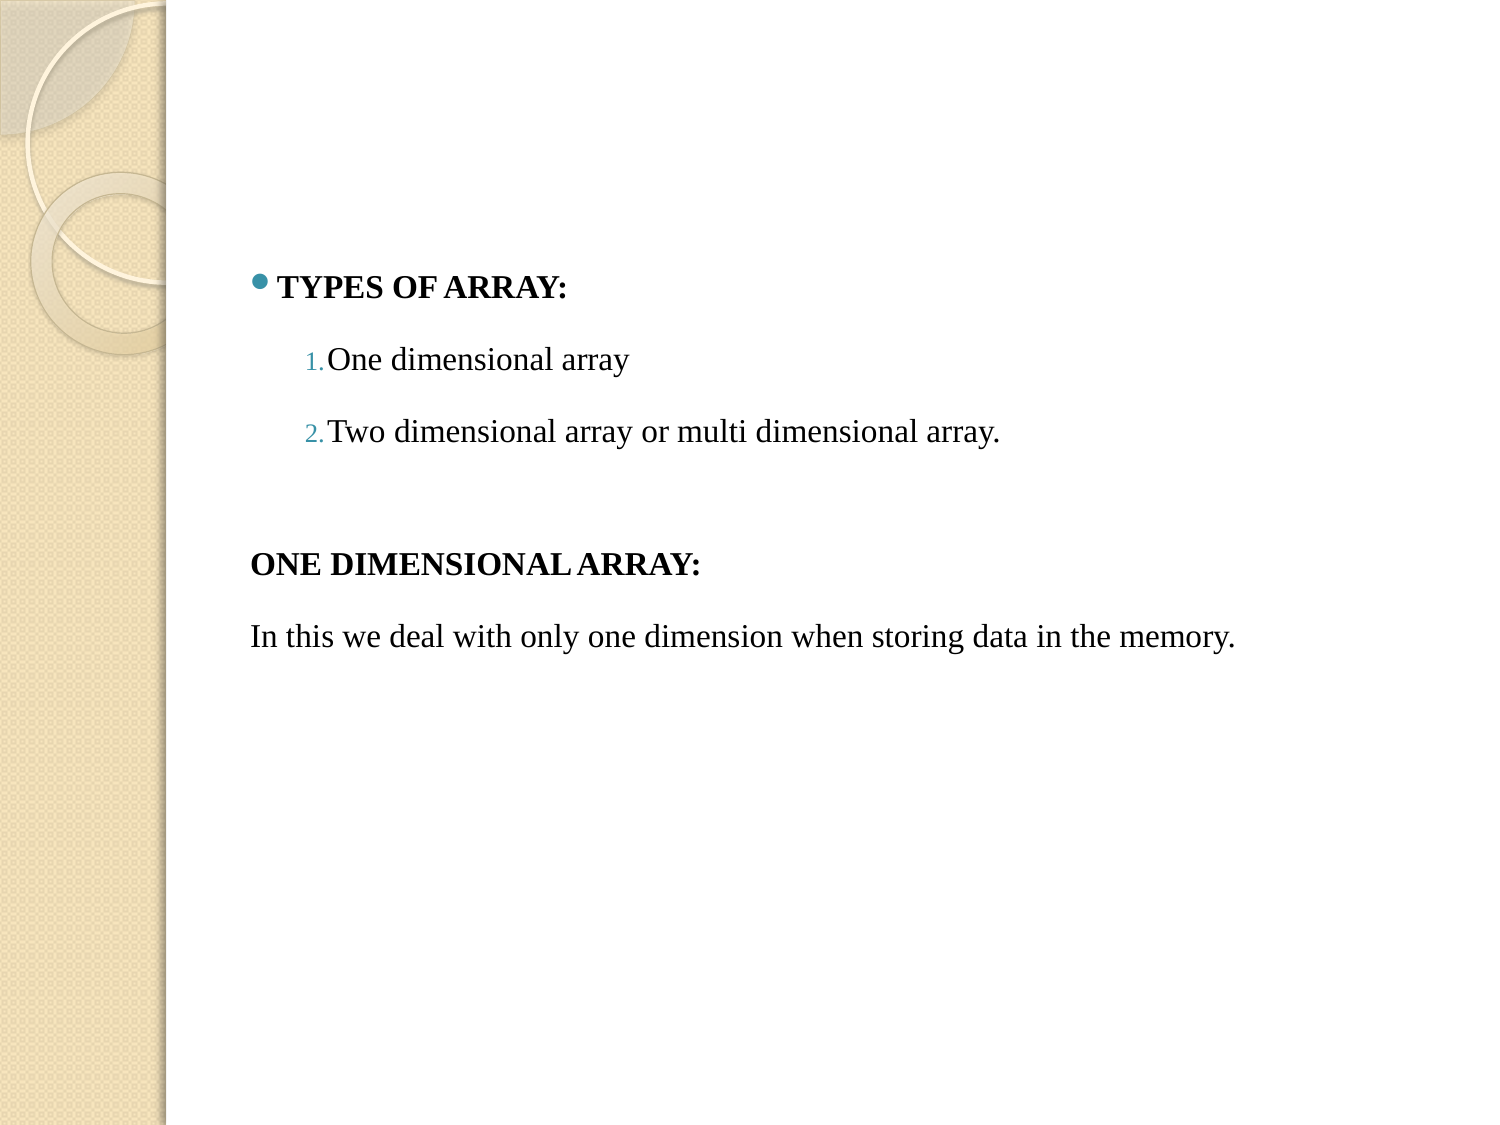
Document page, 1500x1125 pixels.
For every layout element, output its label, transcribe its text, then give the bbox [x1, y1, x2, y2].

list TYPES OF ARRAY: One dimensional array Two dimensional array or multi dimensional array. ONE DIMENSIONAL ARRAY: In this we deal with only one dimension when storing data in the memory. [235, 237, 1466, 1025]
